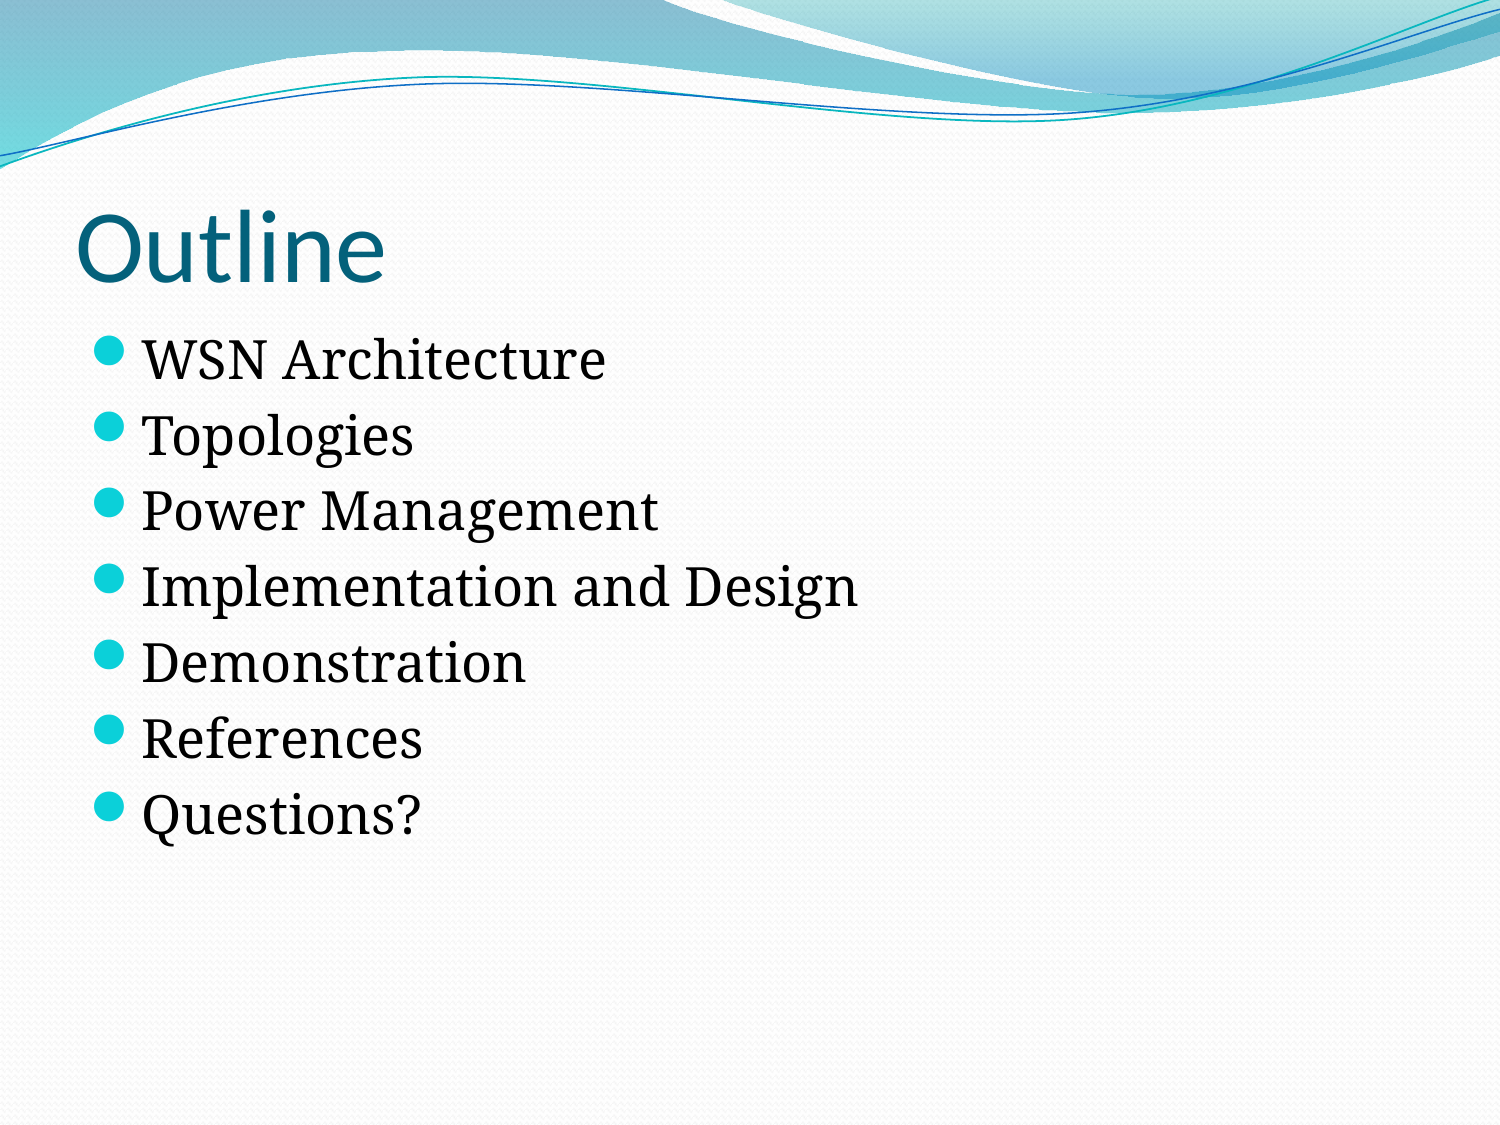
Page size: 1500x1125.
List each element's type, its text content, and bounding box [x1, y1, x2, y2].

title Outline [75, 115, 1425, 303]
list WSN Architecture Topologies Power Management Implementation and Design Demonstration References Questions? [75, 317, 1425, 1038]
